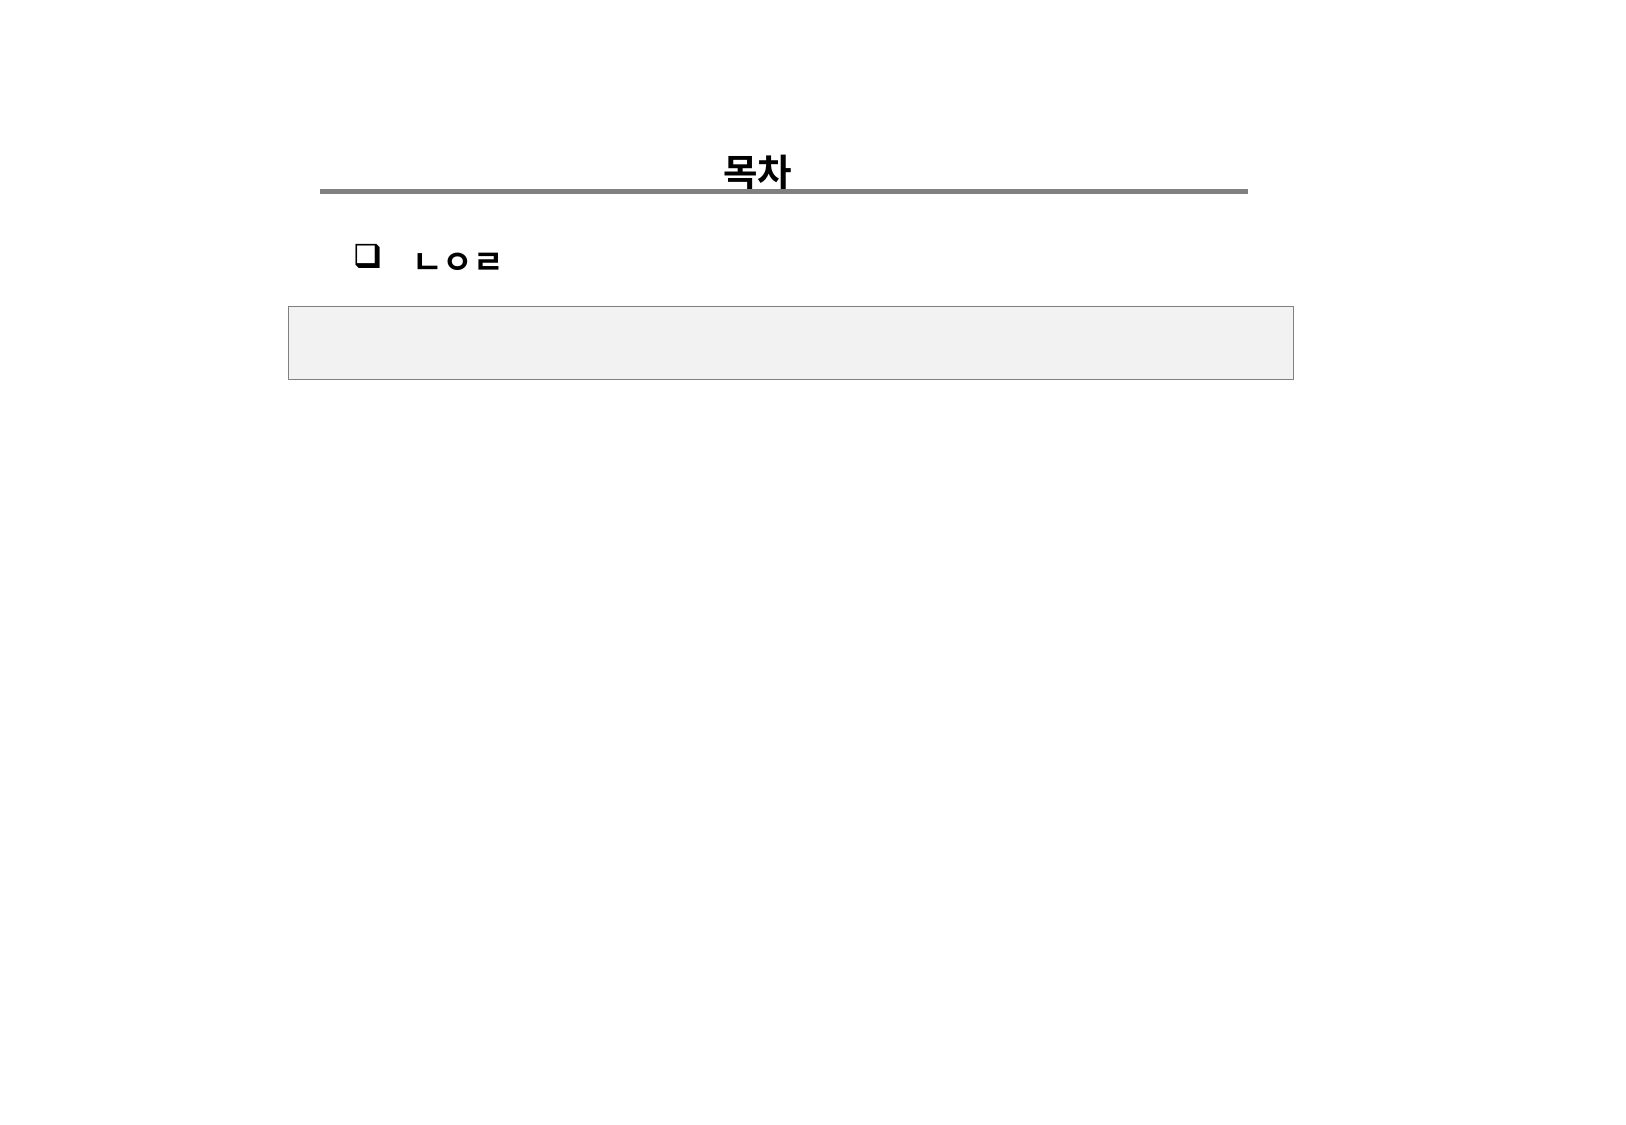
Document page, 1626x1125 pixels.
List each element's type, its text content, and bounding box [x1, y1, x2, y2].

text_box ㄴㅇㄹ [329, 193, 1294, 545]
text_box [286, 304, 329, 381]
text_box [222, 119, 1285, 194]
